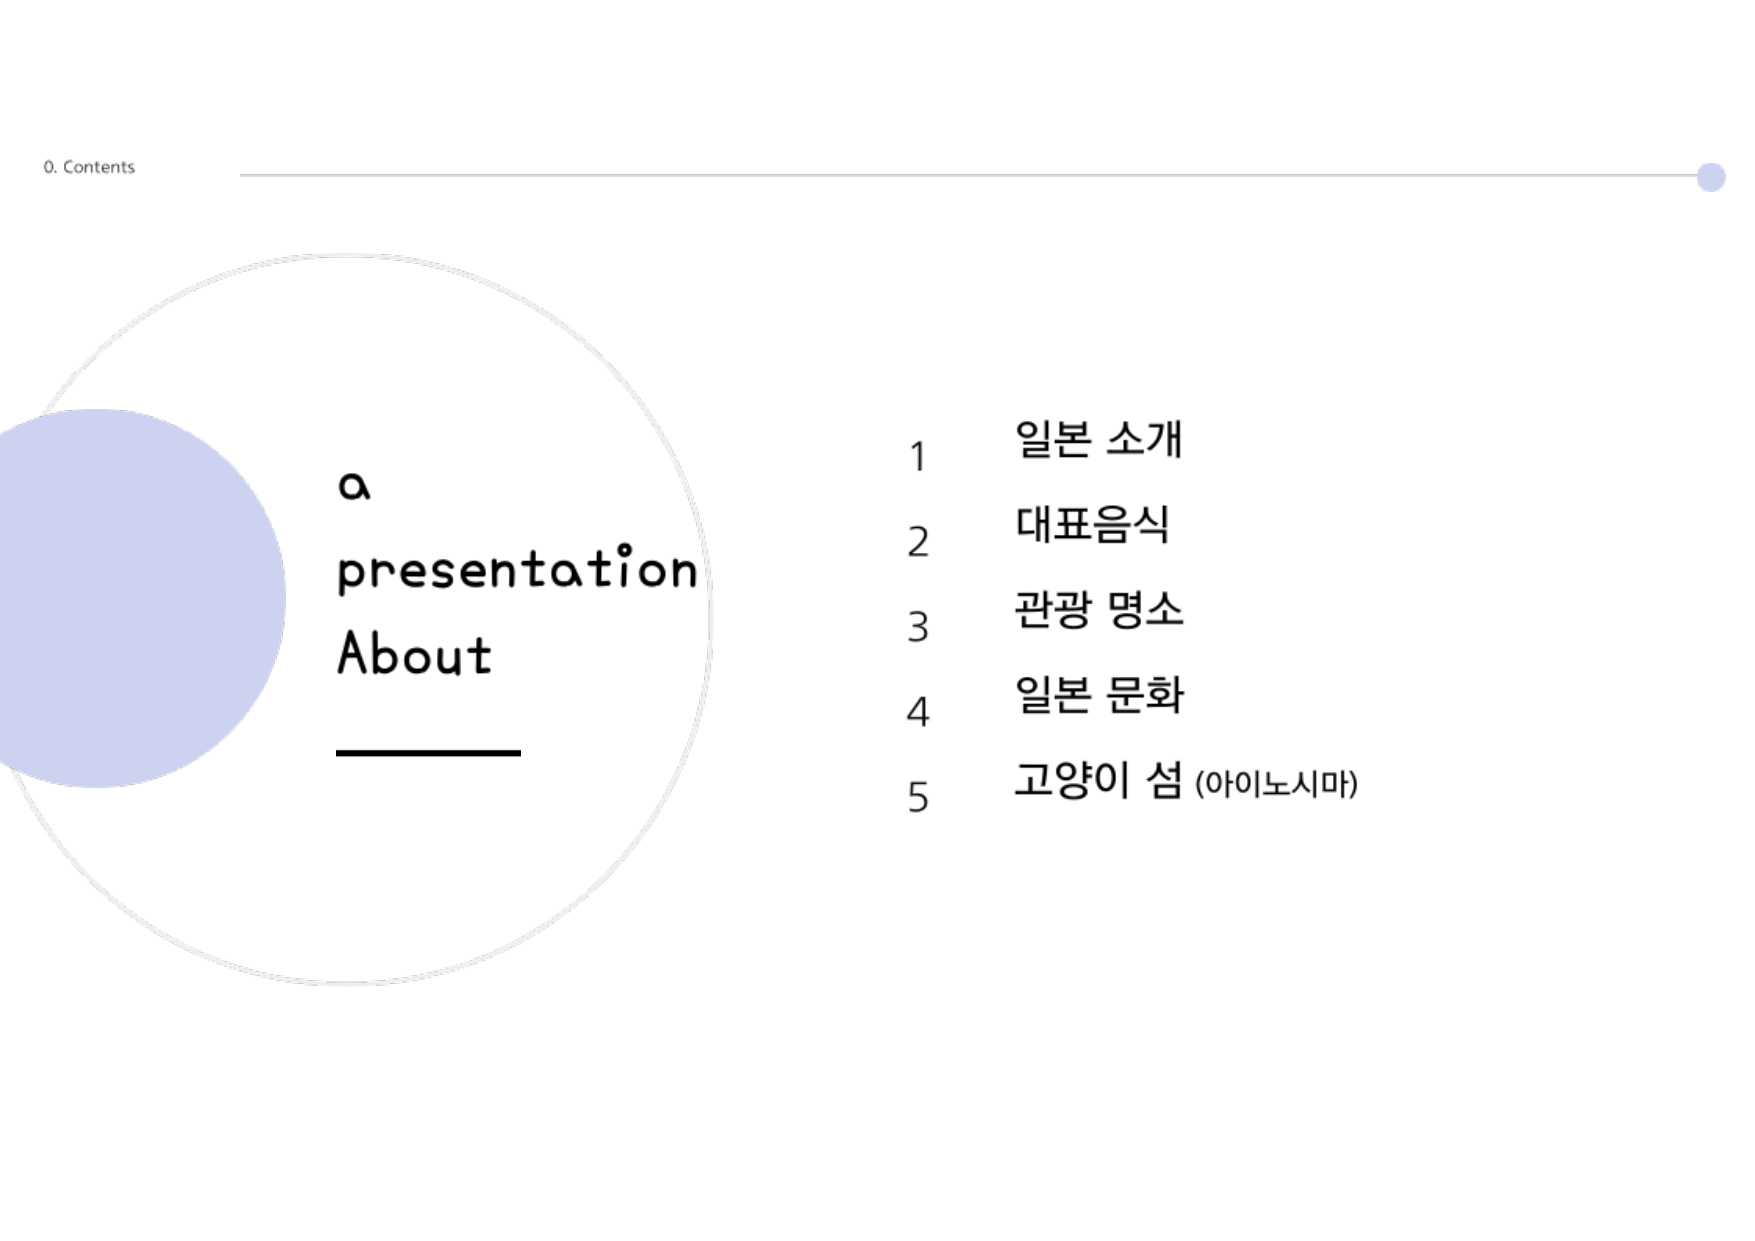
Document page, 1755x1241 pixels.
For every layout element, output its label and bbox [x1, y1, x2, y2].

text_box [335, 740, 522, 767]
text_box [0, 409, 286, 789]
text_box [0, 253, 714, 988]
picture [878, 420, 951, 840]
picture [324, 419, 733, 825]
picture [41, 152, 143, 187]
picture [1007, 405, 1379, 833]
text_box [44, 154, 1727, 193]
